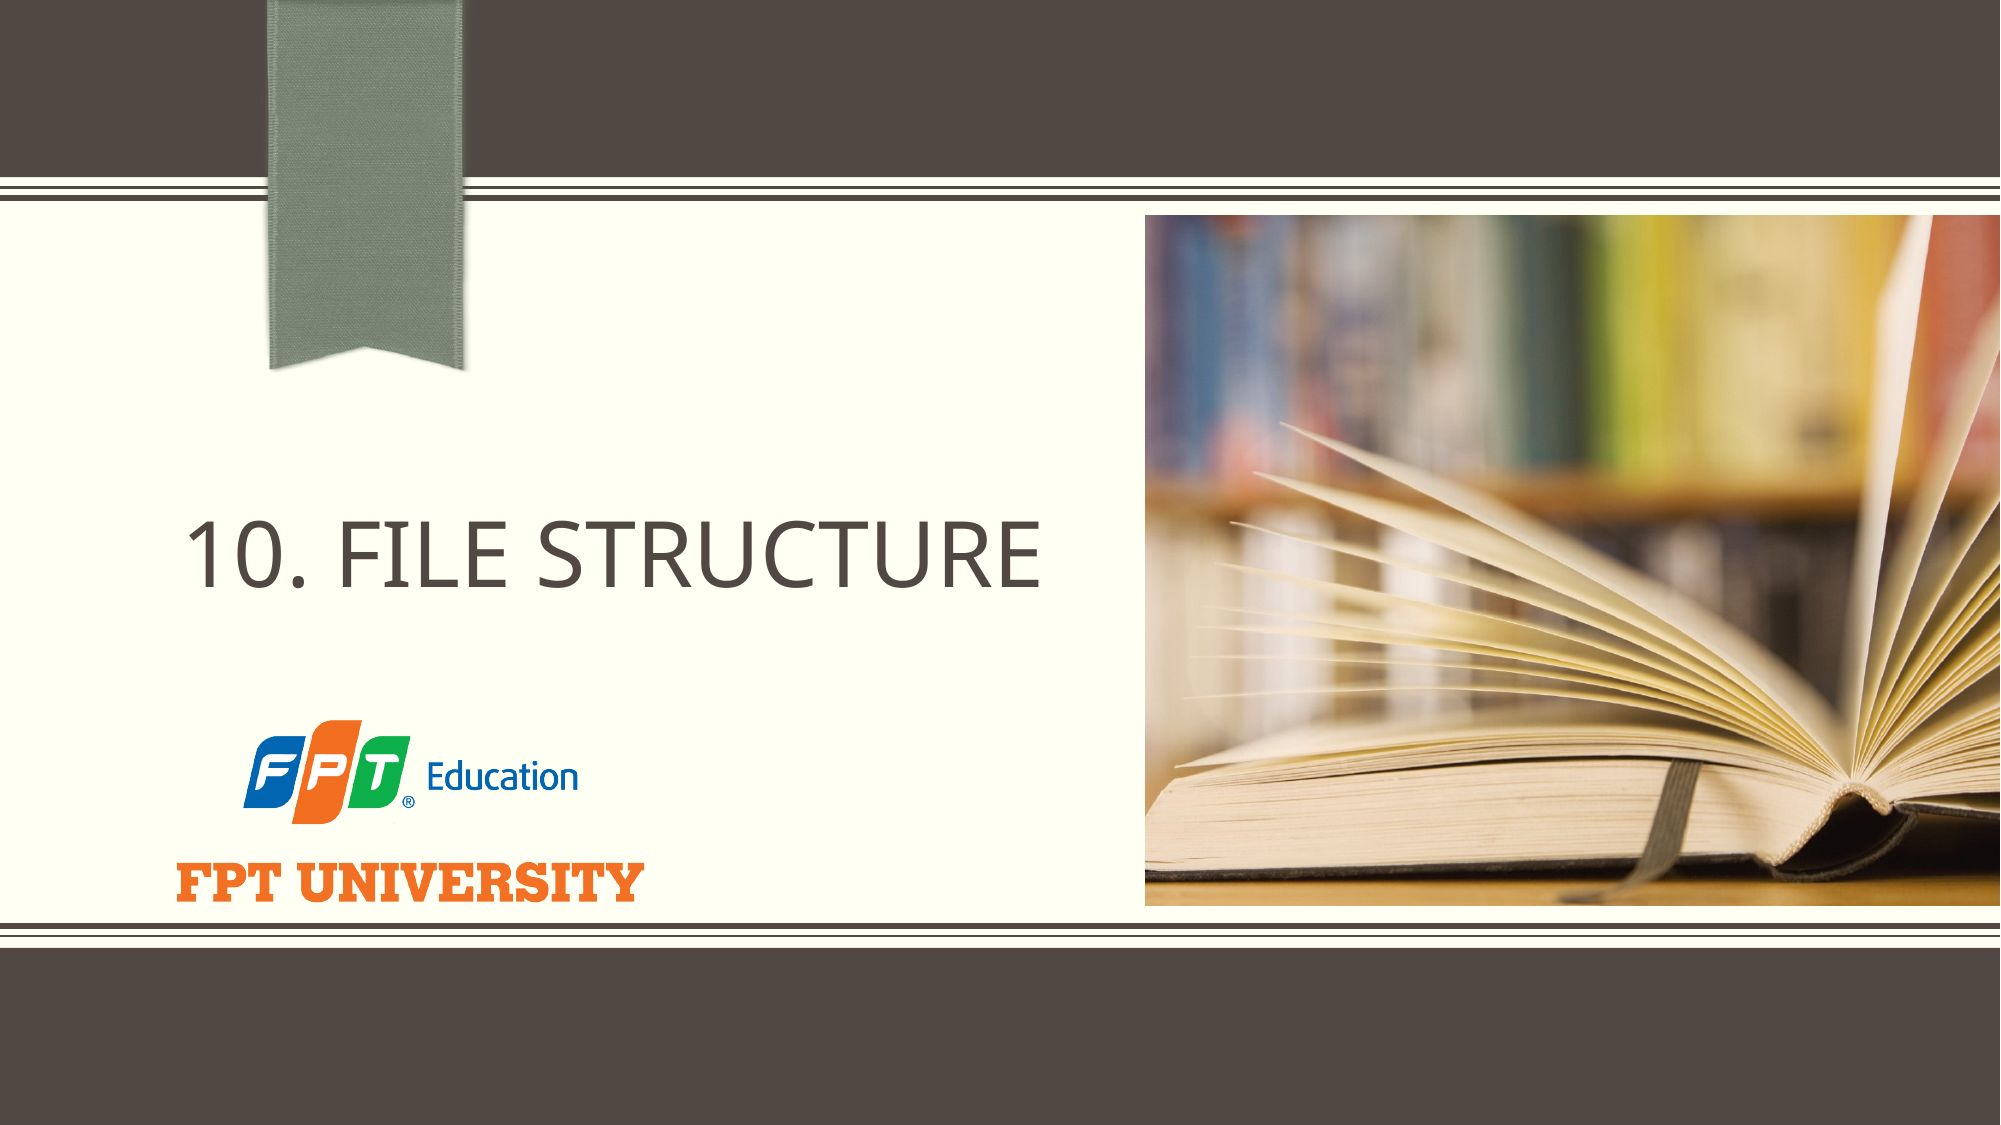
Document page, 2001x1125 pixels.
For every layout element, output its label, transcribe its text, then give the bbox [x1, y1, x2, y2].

title 10. File structure [181, 376, 1122, 741]
picture [157, 683, 664, 939]
picture [1145, 214, 2000, 906]
